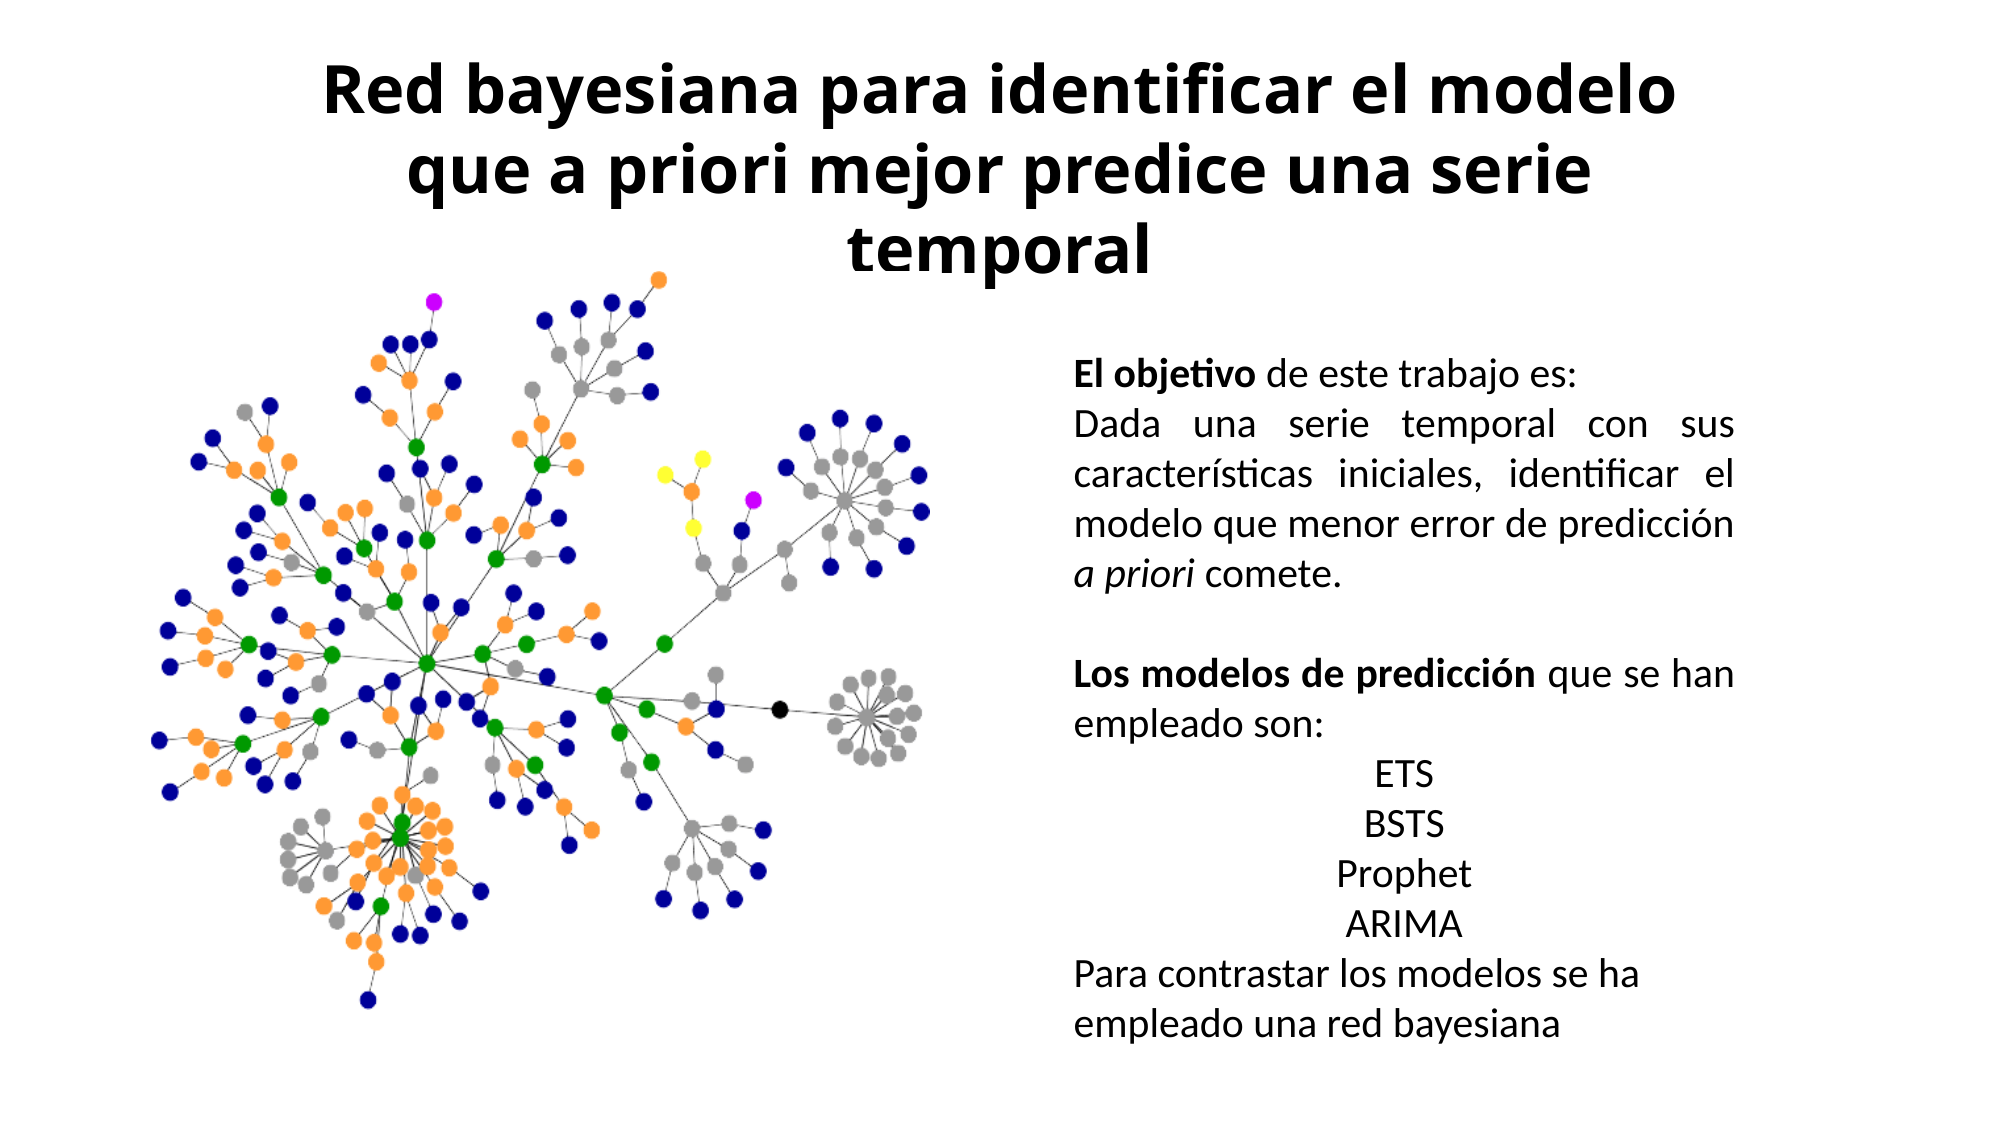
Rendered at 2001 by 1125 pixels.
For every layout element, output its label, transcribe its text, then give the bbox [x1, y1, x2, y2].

text_box El objetivo de este trabajo es: Dada una serie temporal con sus características iniciales, identificar el modelo que menor error de predicción a priori comete. Los modelos de predicción que se han empleado son: ETS BSTS Prophet ARIMA Para contrastar los modelos se ha empleado una red bayesiana [1058, 338, 1750, 1104]
picture [150, 271, 930, 1010]
text_box Red bayesiana para identificar el modelo que a priori mejor predice una serie temporal [249, 39, 1750, 295]
